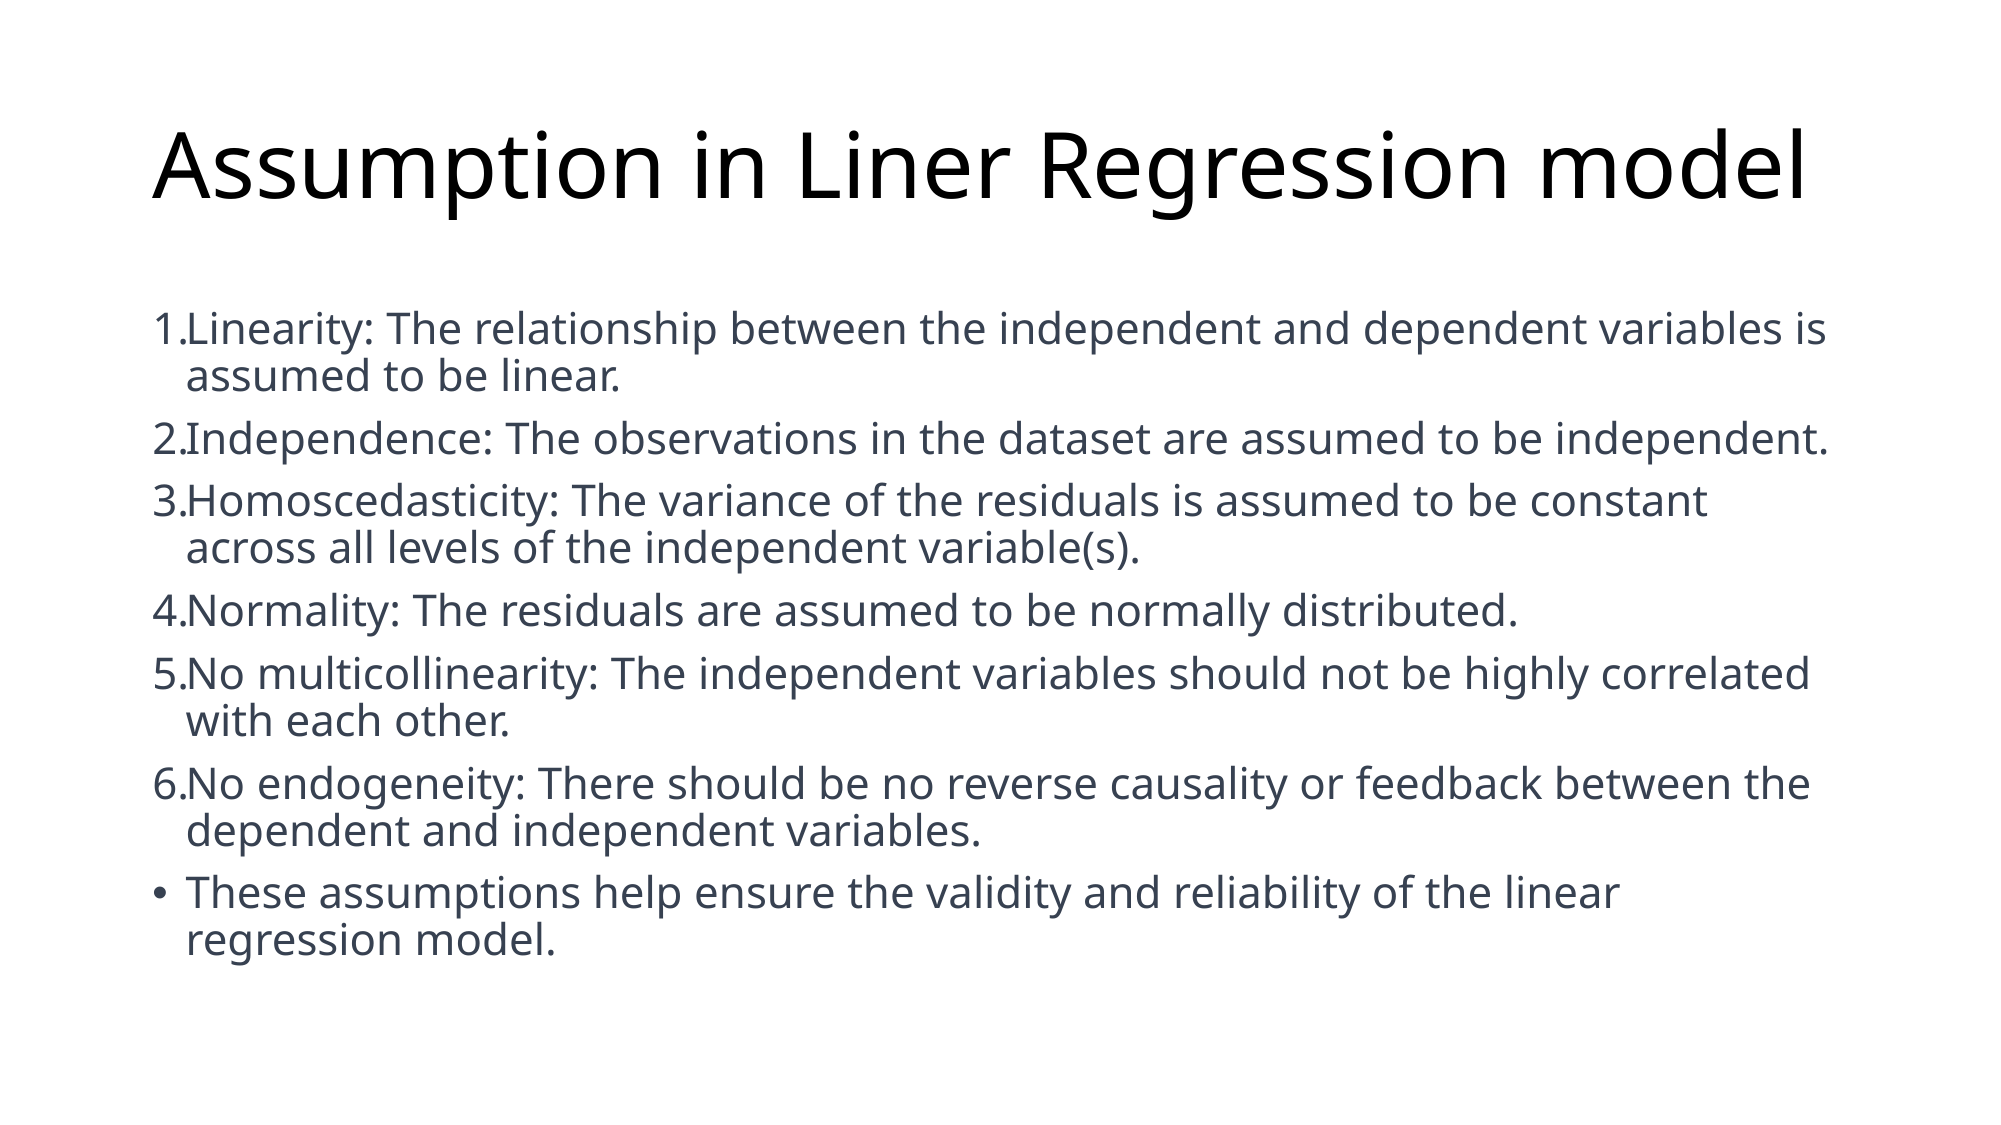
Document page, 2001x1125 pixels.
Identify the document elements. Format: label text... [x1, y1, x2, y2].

title Assumption in Liner Regression model [137, 59, 1863, 278]
list Linearity: The relationship between the independent and dependent variables is assumed to be linear. Independence: The observations in the dataset are assumed to be independent. Homoscedasticity: The variance of the residuals is assumed to be constant across all levels of the independent variable(s). Normality: The residuals are assumed to be normally distributed. No multicollinearity: The independent variables should not be highly correlated with each other. No endogeneity: There should be no reverse causality or feedback between the dependent and independent variables. These assumptions help ensure the validity and reliability of the linear regression model. [137, 299, 1863, 1014]
